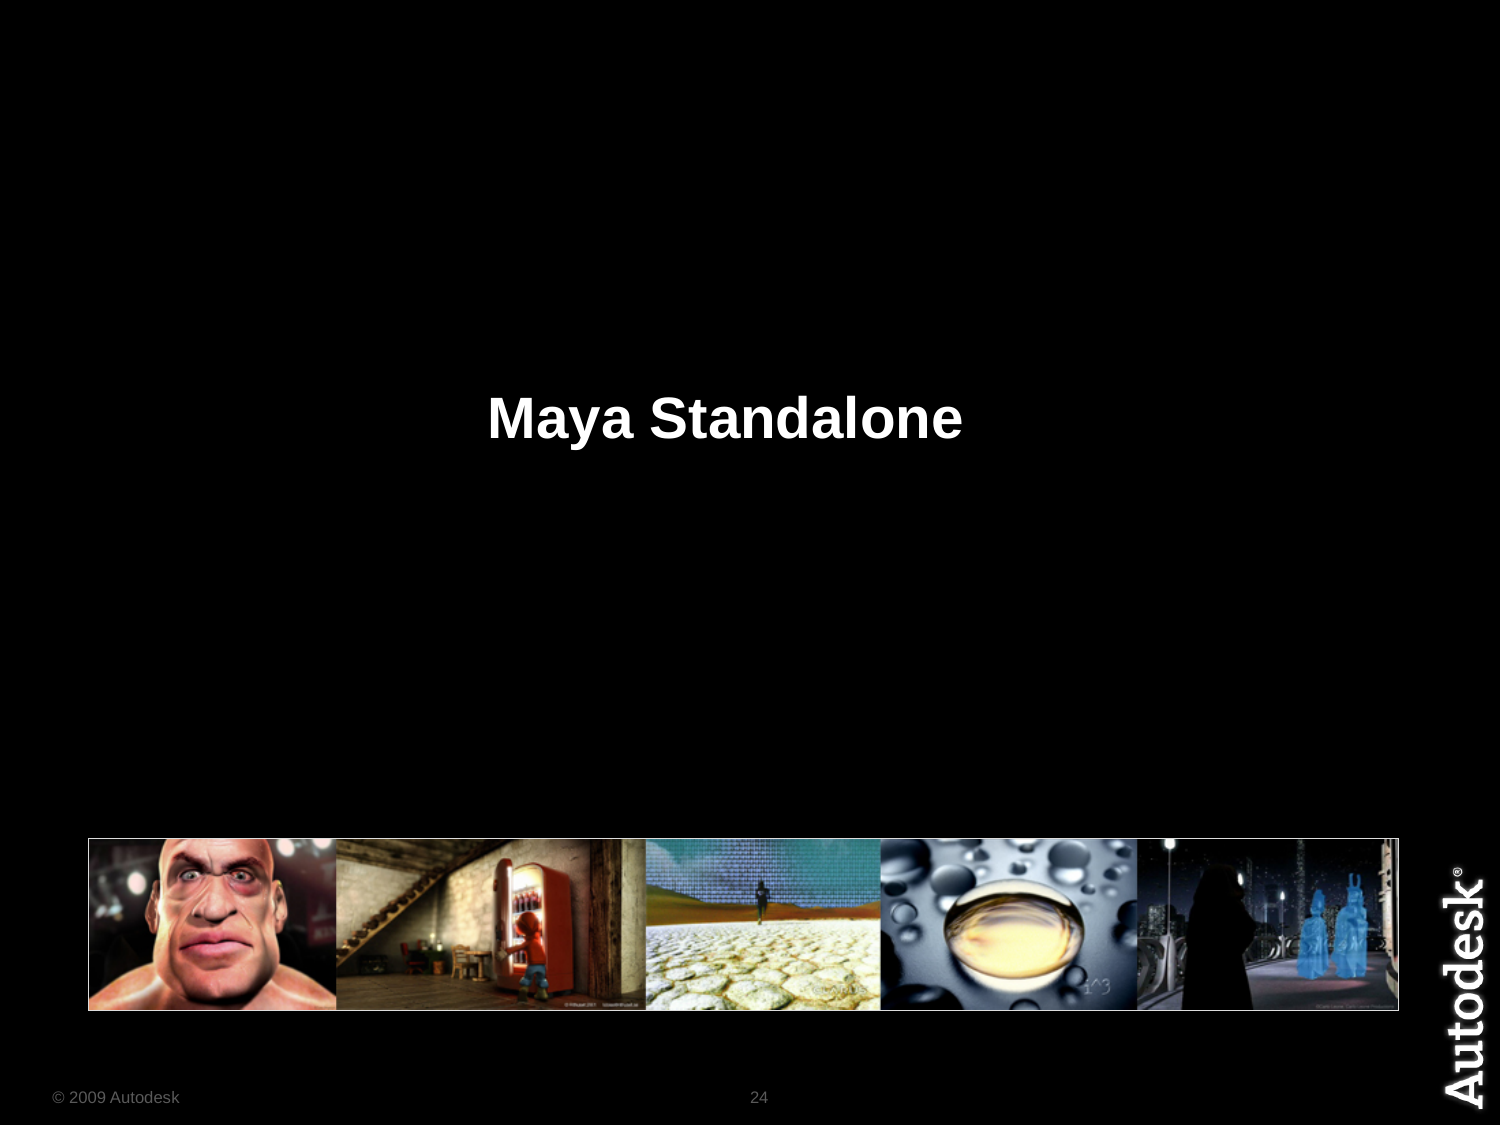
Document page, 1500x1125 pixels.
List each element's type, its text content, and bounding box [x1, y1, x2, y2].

list Maya Standalone [52, 231, 1401, 1073]
picture [88, 838, 1399, 1011]
picture [1402, 0, 1500, 1125]
